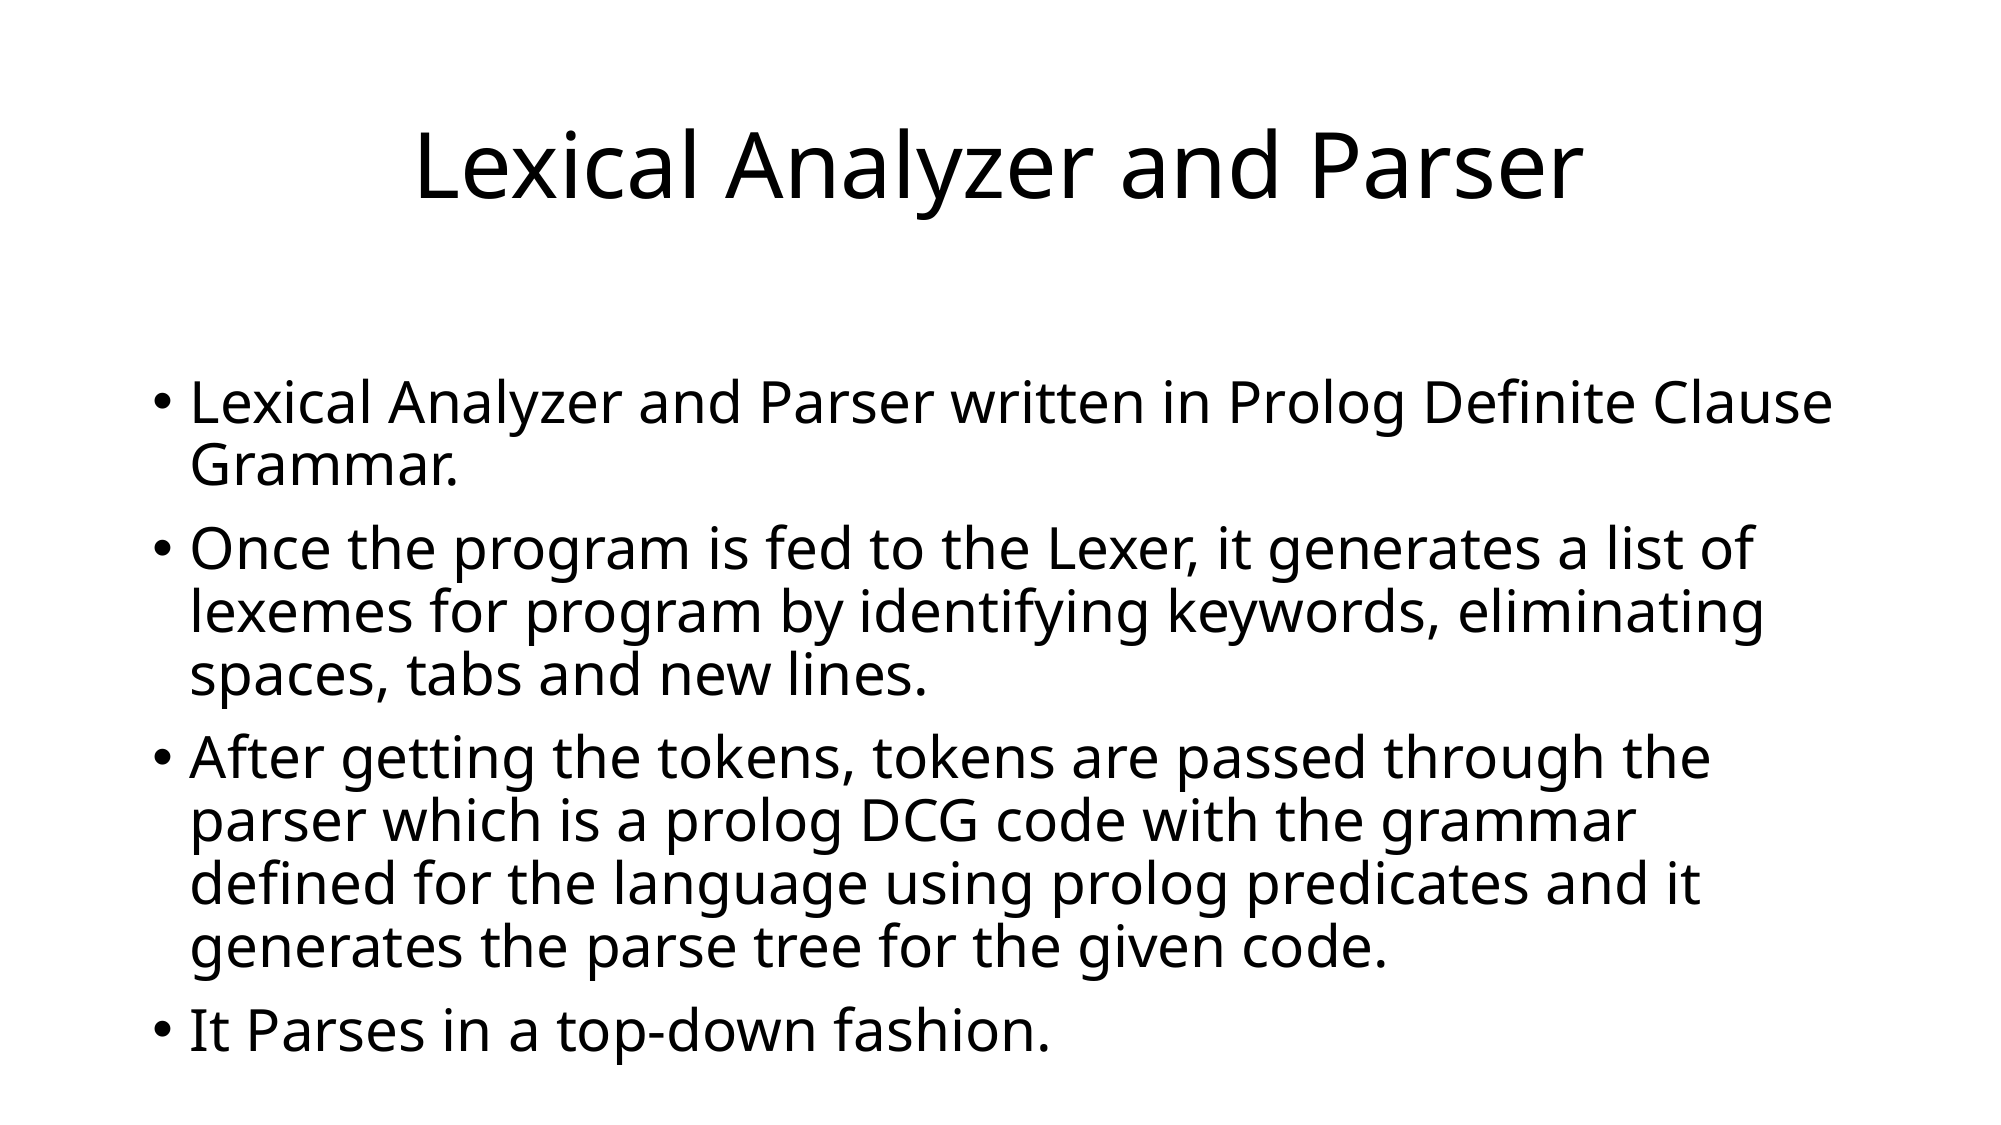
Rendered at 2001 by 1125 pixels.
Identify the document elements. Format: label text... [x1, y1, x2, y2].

list Lexical Analyzer and Parser written in Prolog Definite Clause Grammar. Once the program is fed to the Lexer, it generates a list of lexemes for program by identifying keywords, eliminating spaces, tabs and new lines. After getting the tokens, tokens are passed through the parser which is a prolog DCG code with the grammar defined for the language using prolog predicates and it generates the parse tree for the given code. It Parses in a top-down fashion. [137, 365, 1863, 1080]
title Lexical Analyzer and Parser [137, 59, 1863, 278]
